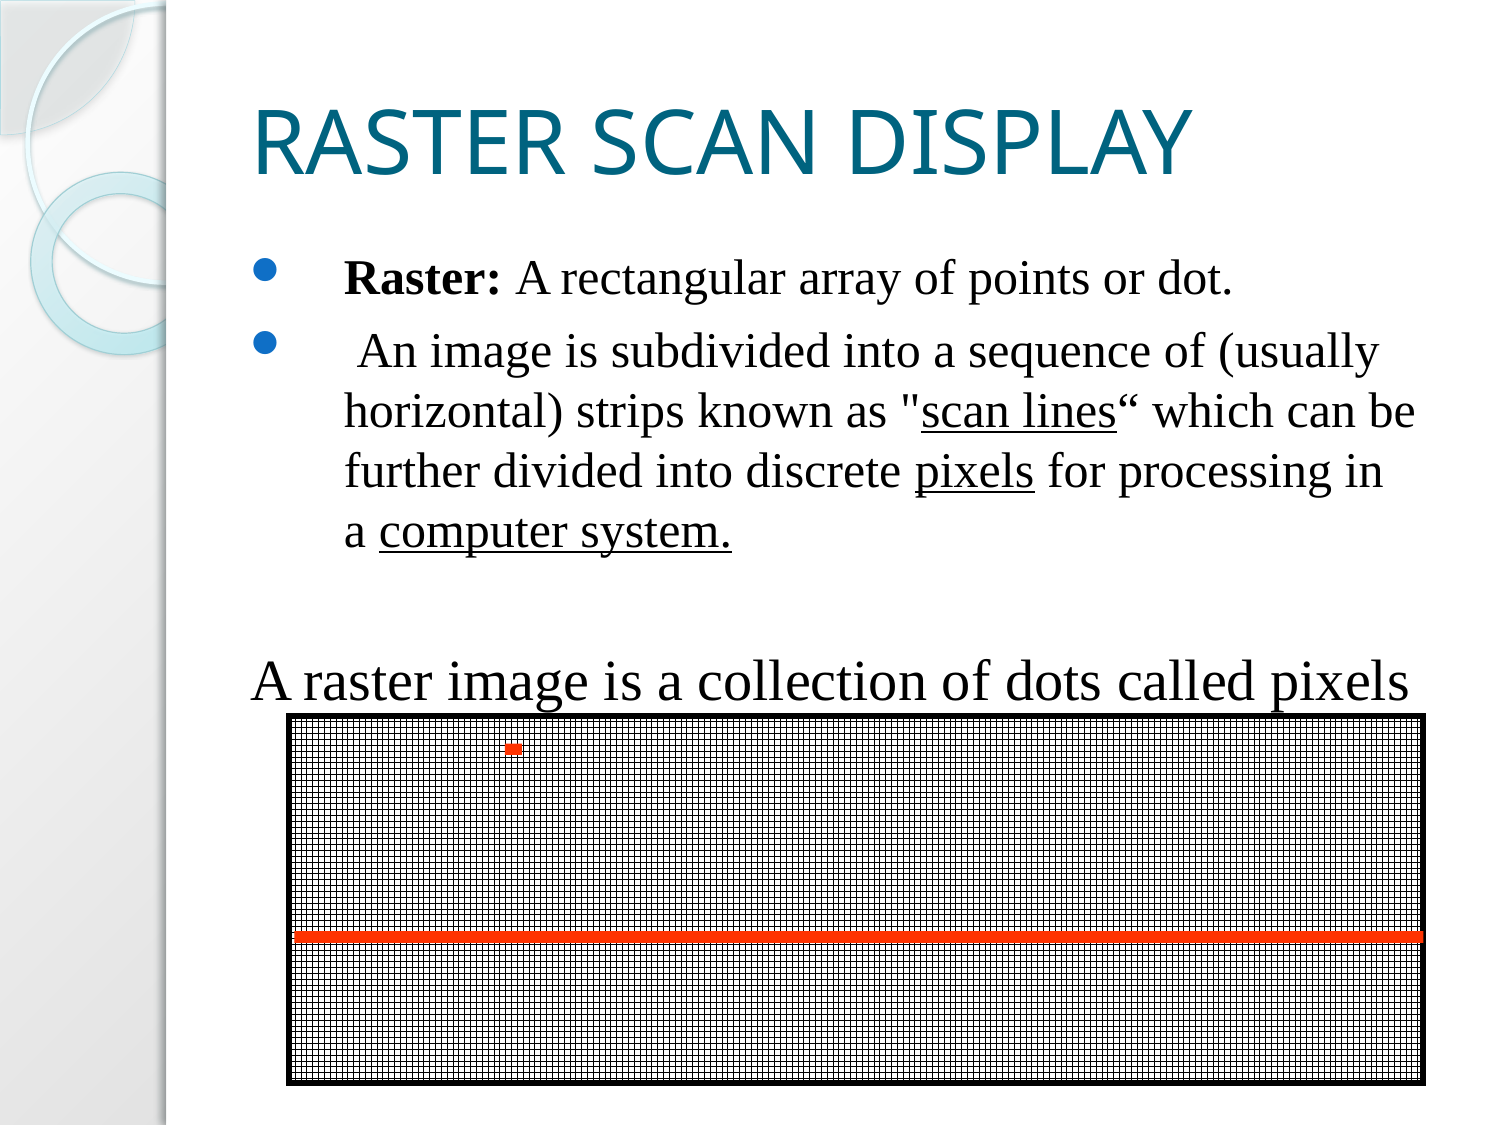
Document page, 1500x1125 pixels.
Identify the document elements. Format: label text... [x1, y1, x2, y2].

list Raster: A rectangular array of points or dot. An image is subdivided into a sequence of (usually horizontal) strips known as "scan lines“ which can be further divided into discrete pixels for processing in a computer system. A raster image is a collection of dots called pixels [235, 237, 1466, 1025]
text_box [288, 715, 1424, 1084]
title RASTER SCAN DISPLAY [235, 45, 1466, 233]
